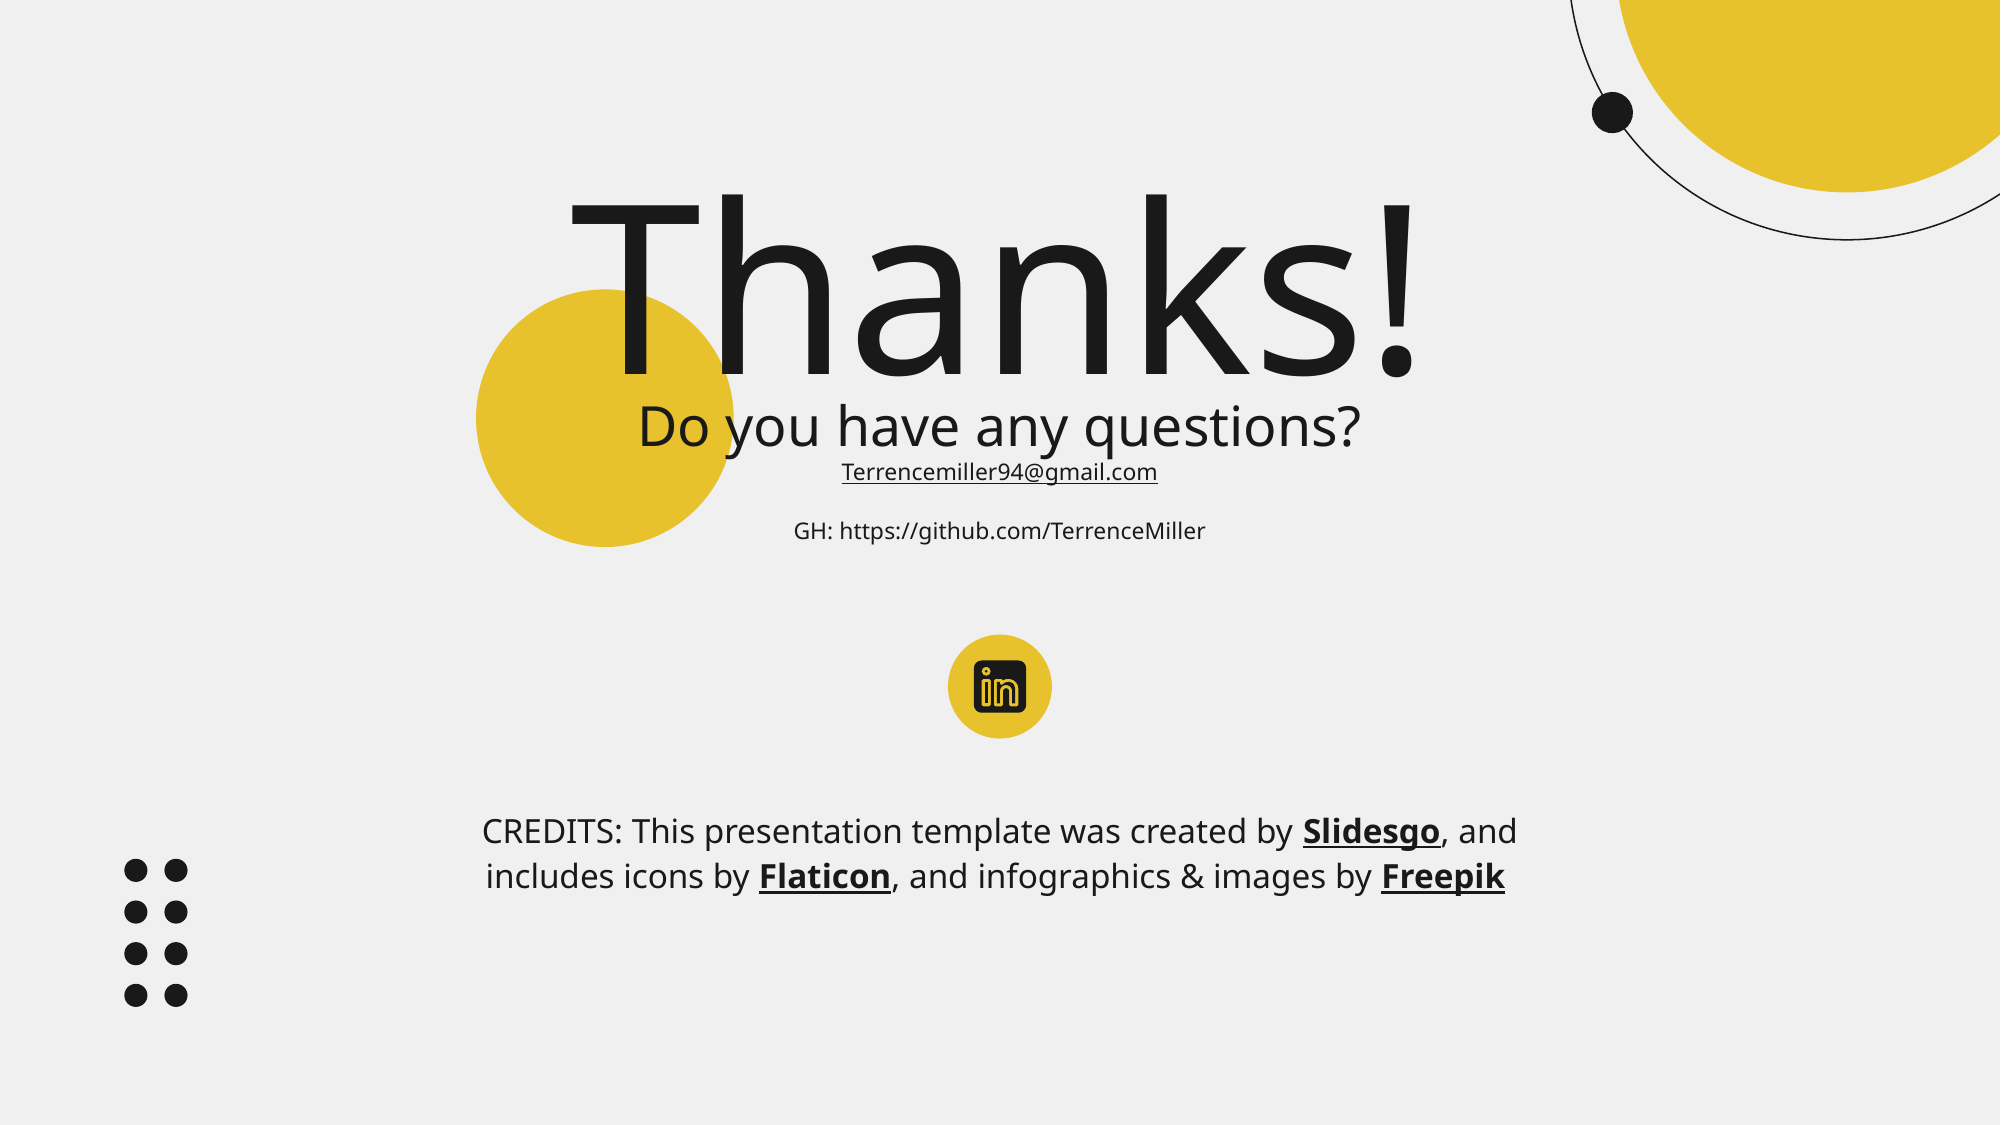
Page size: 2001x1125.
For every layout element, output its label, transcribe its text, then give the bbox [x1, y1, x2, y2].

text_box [947, 634, 1053, 739]
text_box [81, 900, 231, 965]
text_box [476, 327, 723, 509]
subtitle Do you have any questions? Terrencemiller94@gmail.com GH: https://github.com/TerrenceMiller [513, 365, 1487, 598]
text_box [1461, 0, 2000, 347]
title Thanks! [513, 118, 1457, 350]
